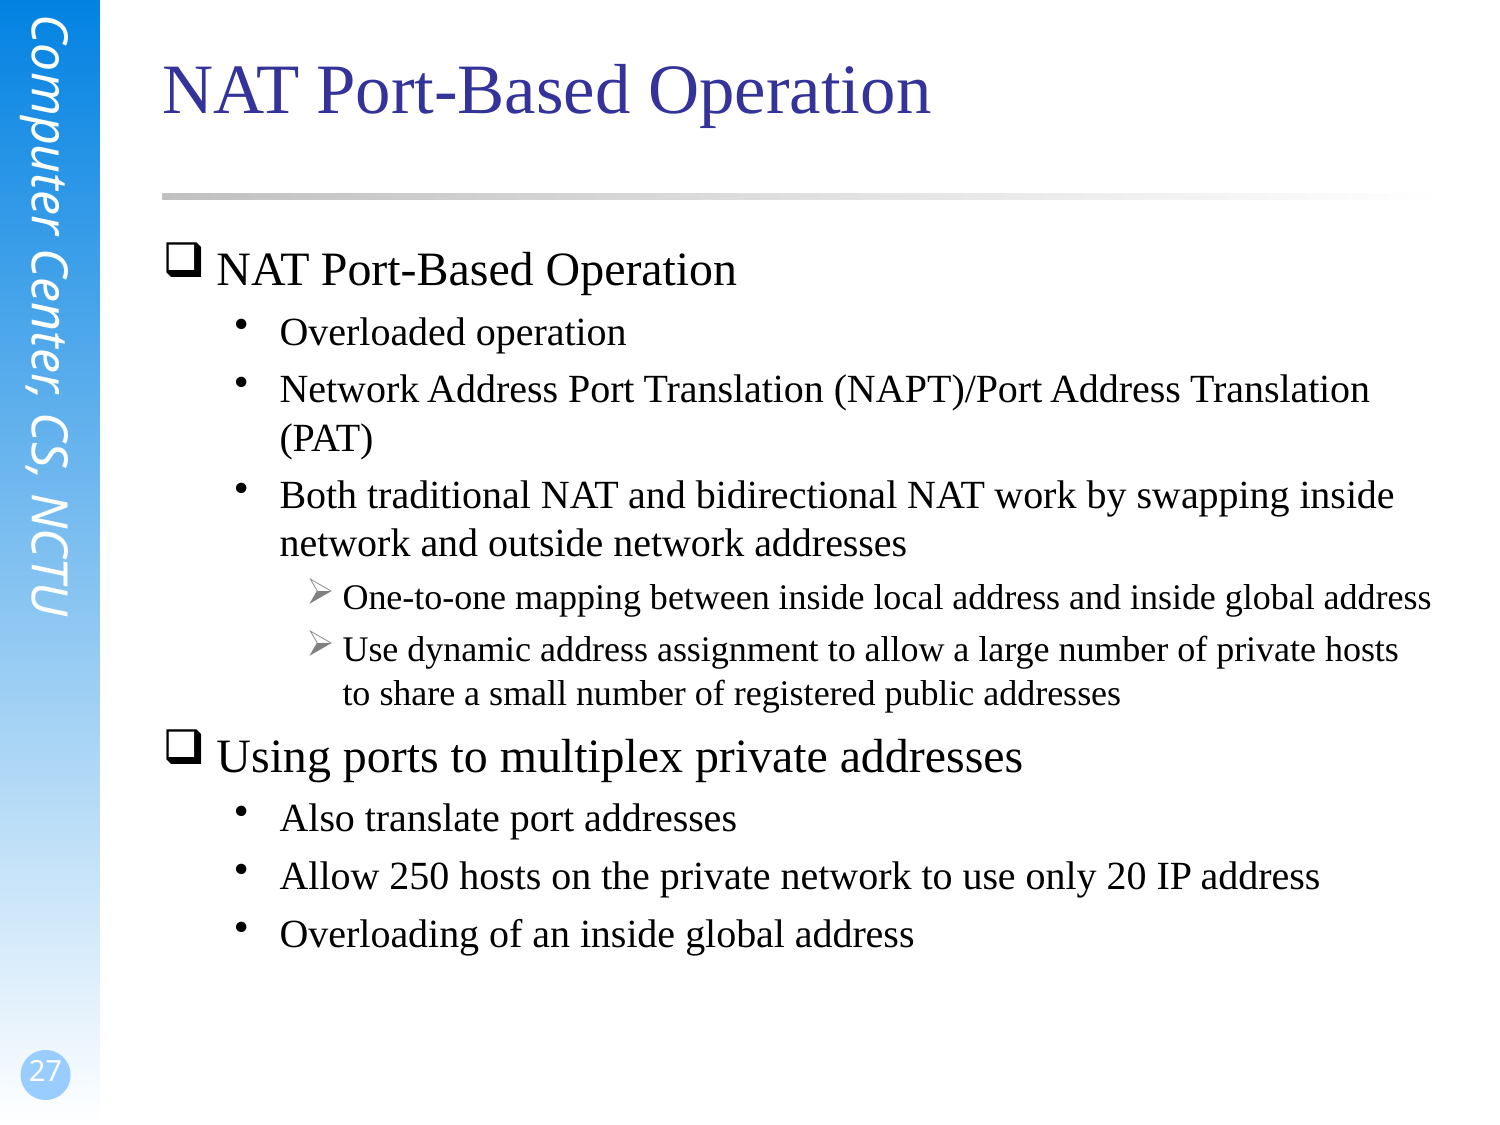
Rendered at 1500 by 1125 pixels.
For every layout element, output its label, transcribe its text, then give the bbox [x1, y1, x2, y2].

title NAT Port-Based Operation [162, 42, 1438, 231]
list NAT Port-Based Operation Overloaded operation Network Address Port Translation (NAPT)/Port Address Translation (PAT) Both traditional NAT and bidirectional NAT work by swapping inside network and outside network addresses One-to-one mapping between inside local address and inside global address Use dynamic address assignment to allow a large number of private hosts to share a small number of registered public addresses Using ports to multiplex private addresses Also translate port addresses Allow 250 hosts on the private network to use only 20 IP address Overloading of an inside global address [162, 237, 1438, 1000]
